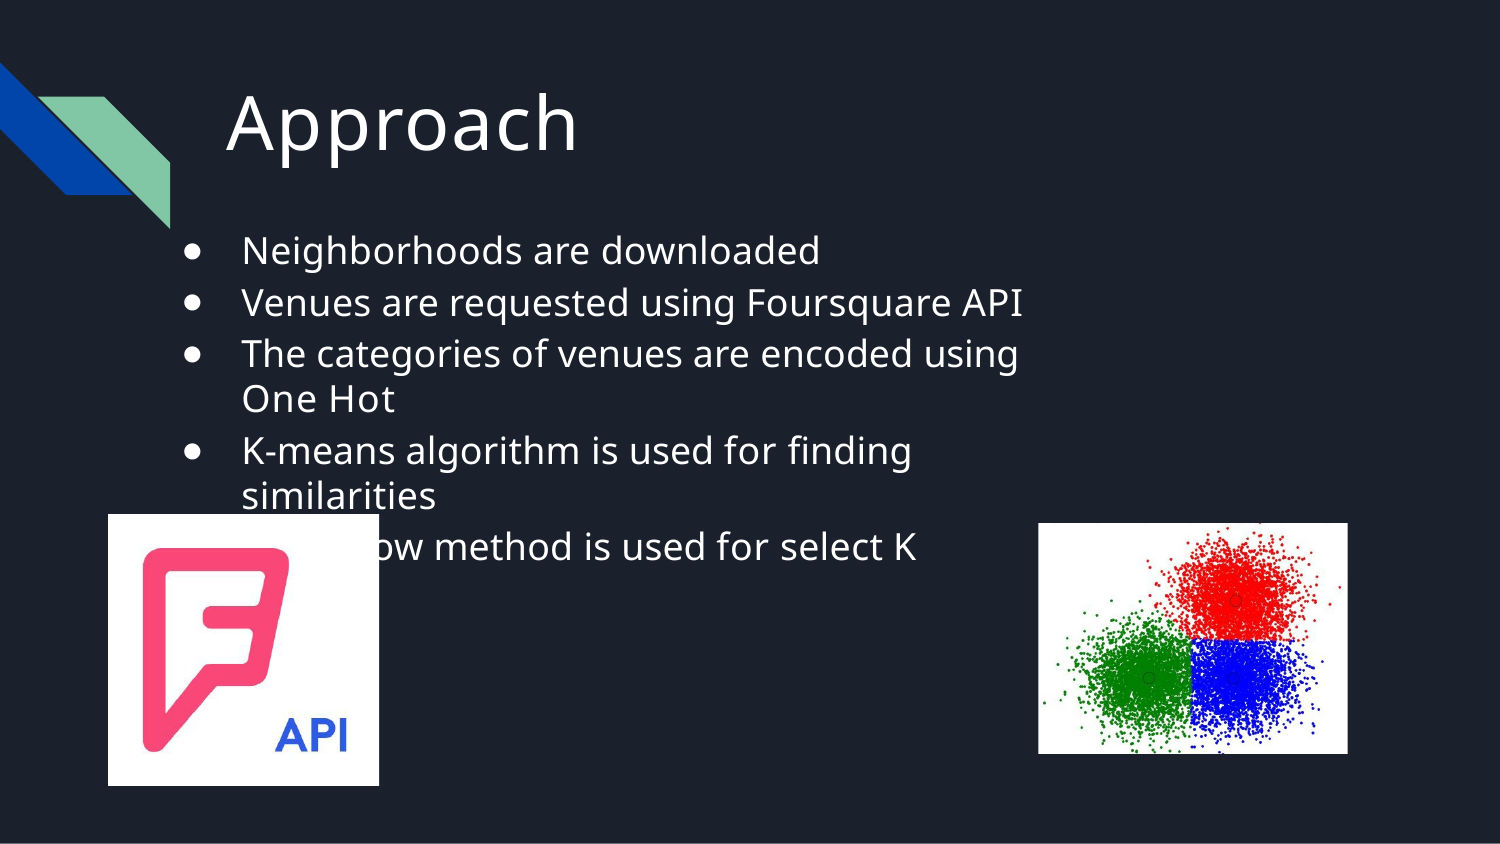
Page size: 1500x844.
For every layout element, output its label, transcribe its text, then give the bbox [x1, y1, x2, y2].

text_box Neighborhoods are downloaded Venues are requested using Foursquare API The categories of venues are encoded using One Hot K-means algorithm is used for finding similarities The elbow method is used for select K [179, 218, 1100, 569]
title Approach [224, 73, 599, 217]
text_box [1038, 523, 1348, 754]
text_box [108, 514, 380, 786]
